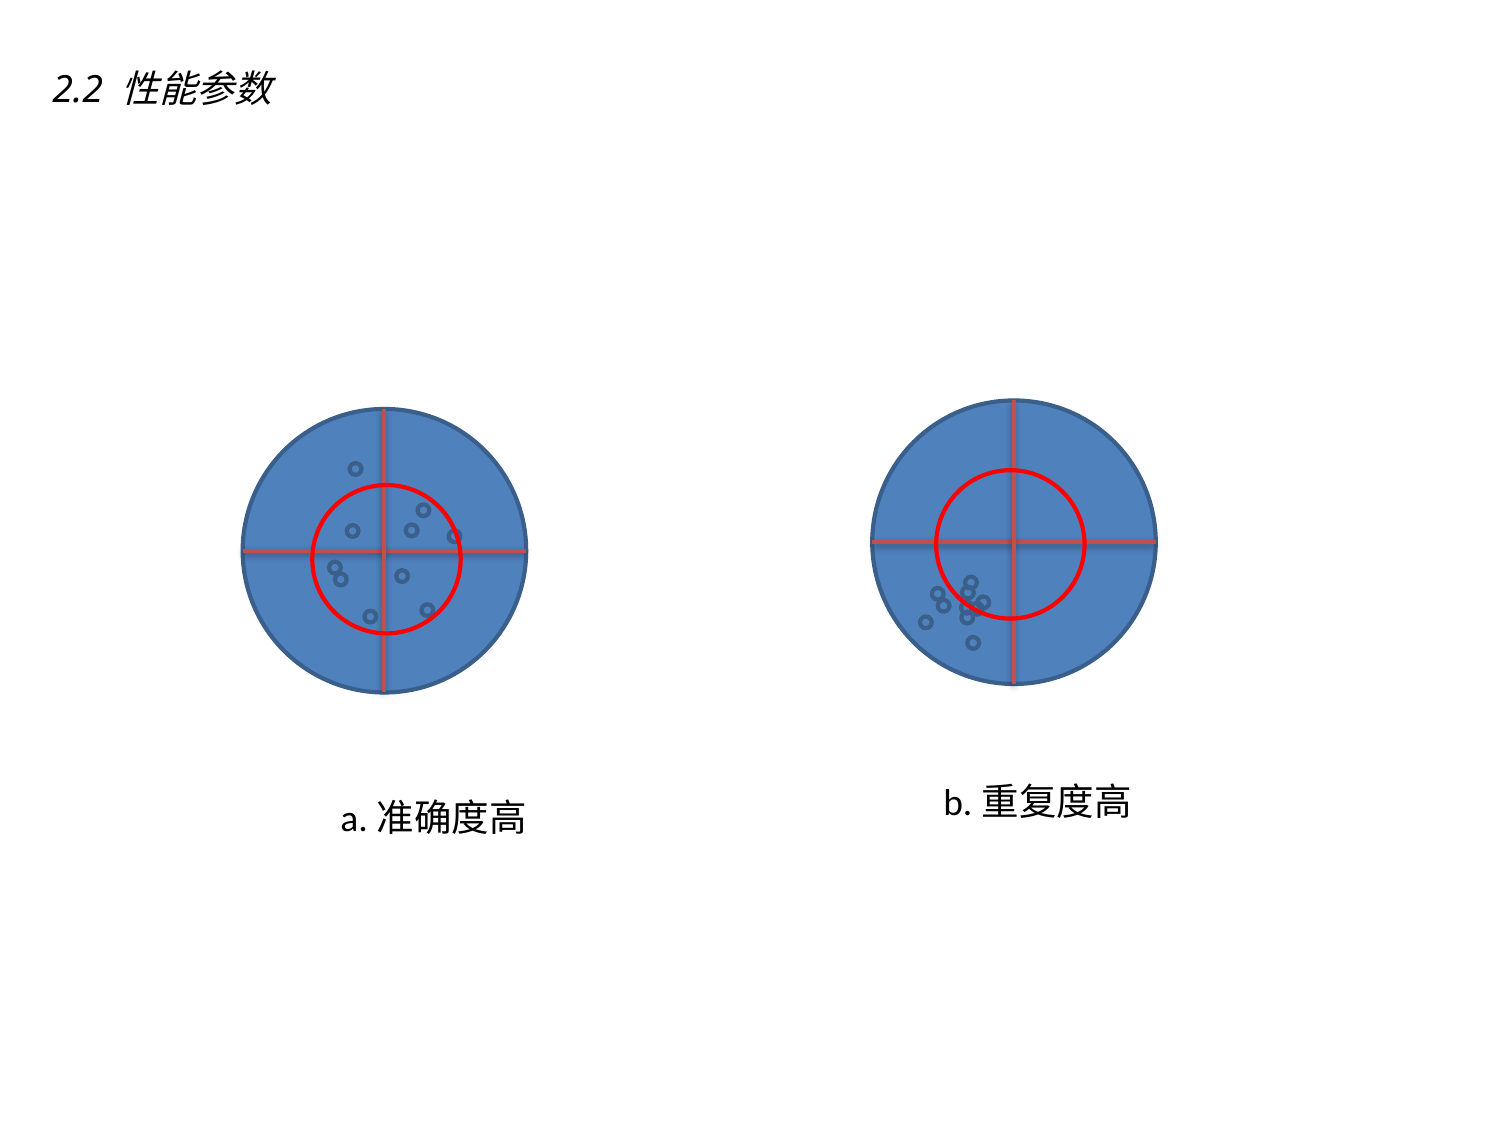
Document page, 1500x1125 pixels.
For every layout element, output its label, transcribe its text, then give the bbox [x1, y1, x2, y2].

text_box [242, 408, 527, 693]
text_box a.准确度高 [325, 786, 542, 847]
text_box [871, 400, 1156, 685]
text_box b.重复度高 [928, 770, 1147, 831]
text_box 2.2 性能参数 [37, 49, 479, 125]
